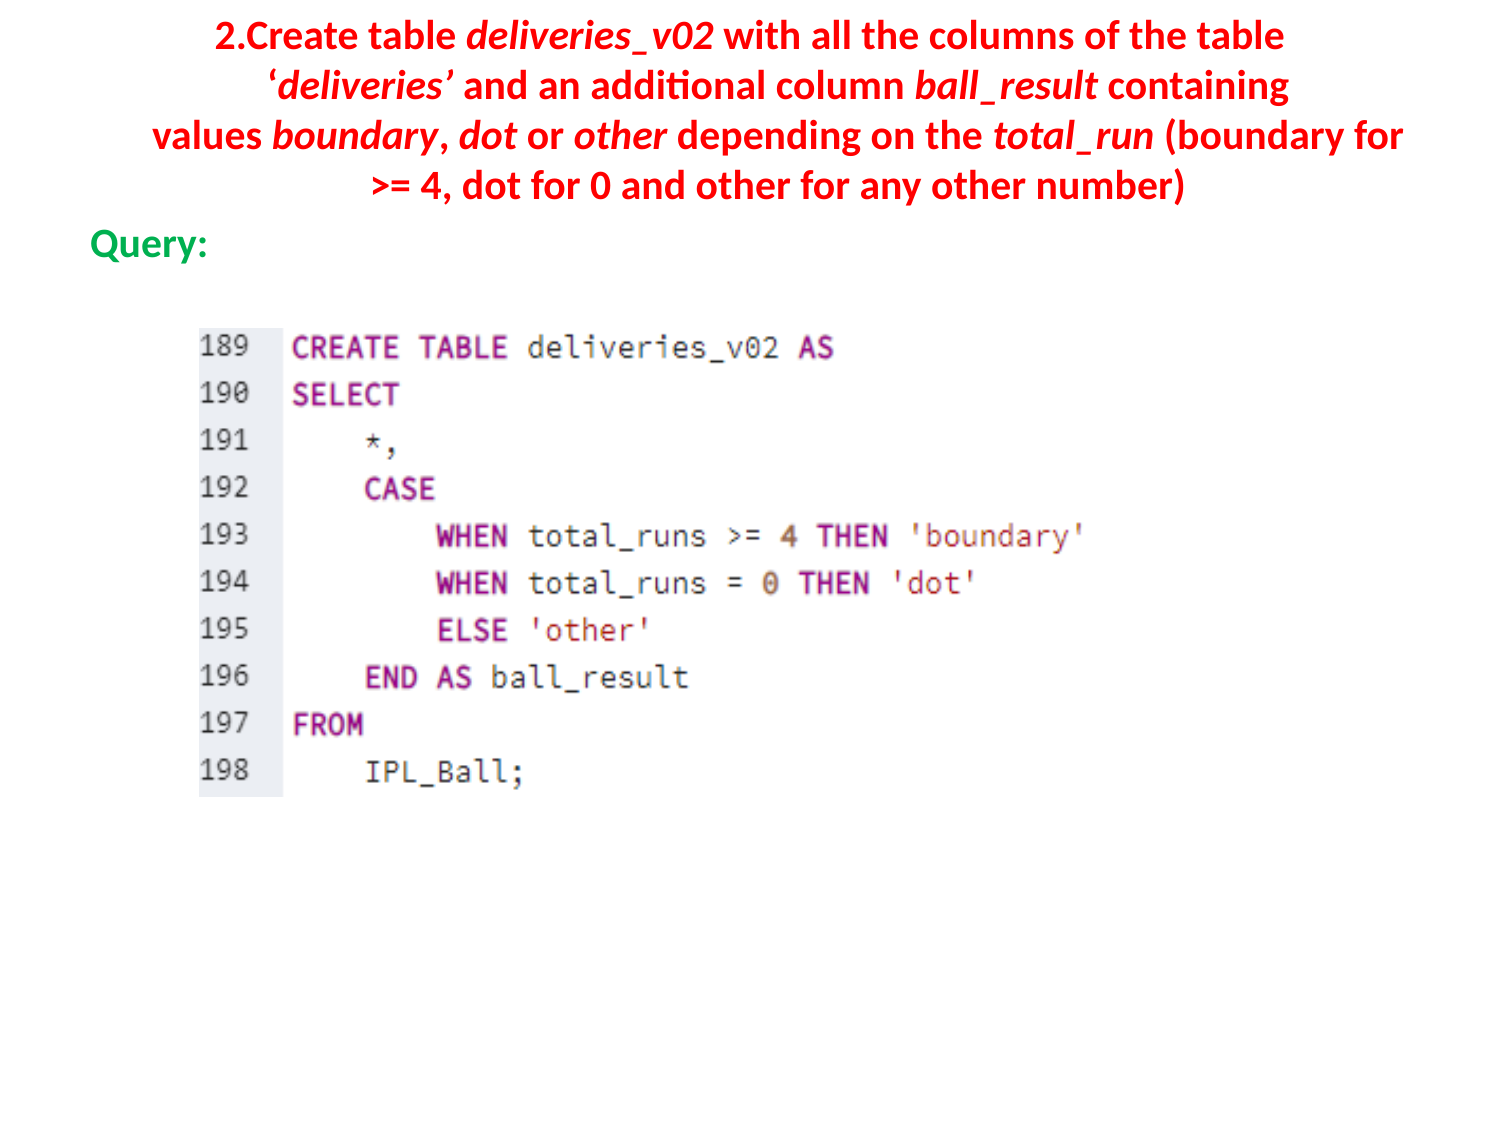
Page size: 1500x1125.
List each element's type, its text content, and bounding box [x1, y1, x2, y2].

list 2.Create table deliveries_v02 with all the columns of the table ‘deliveries’ and an additional column ball_result containing values boundary, dot or other depending on the total_run (boundary for >= 4, dot for 0 and other for any other number) Query: [75, 0, 1425, 1090]
picture [198, 327, 1149, 798]
